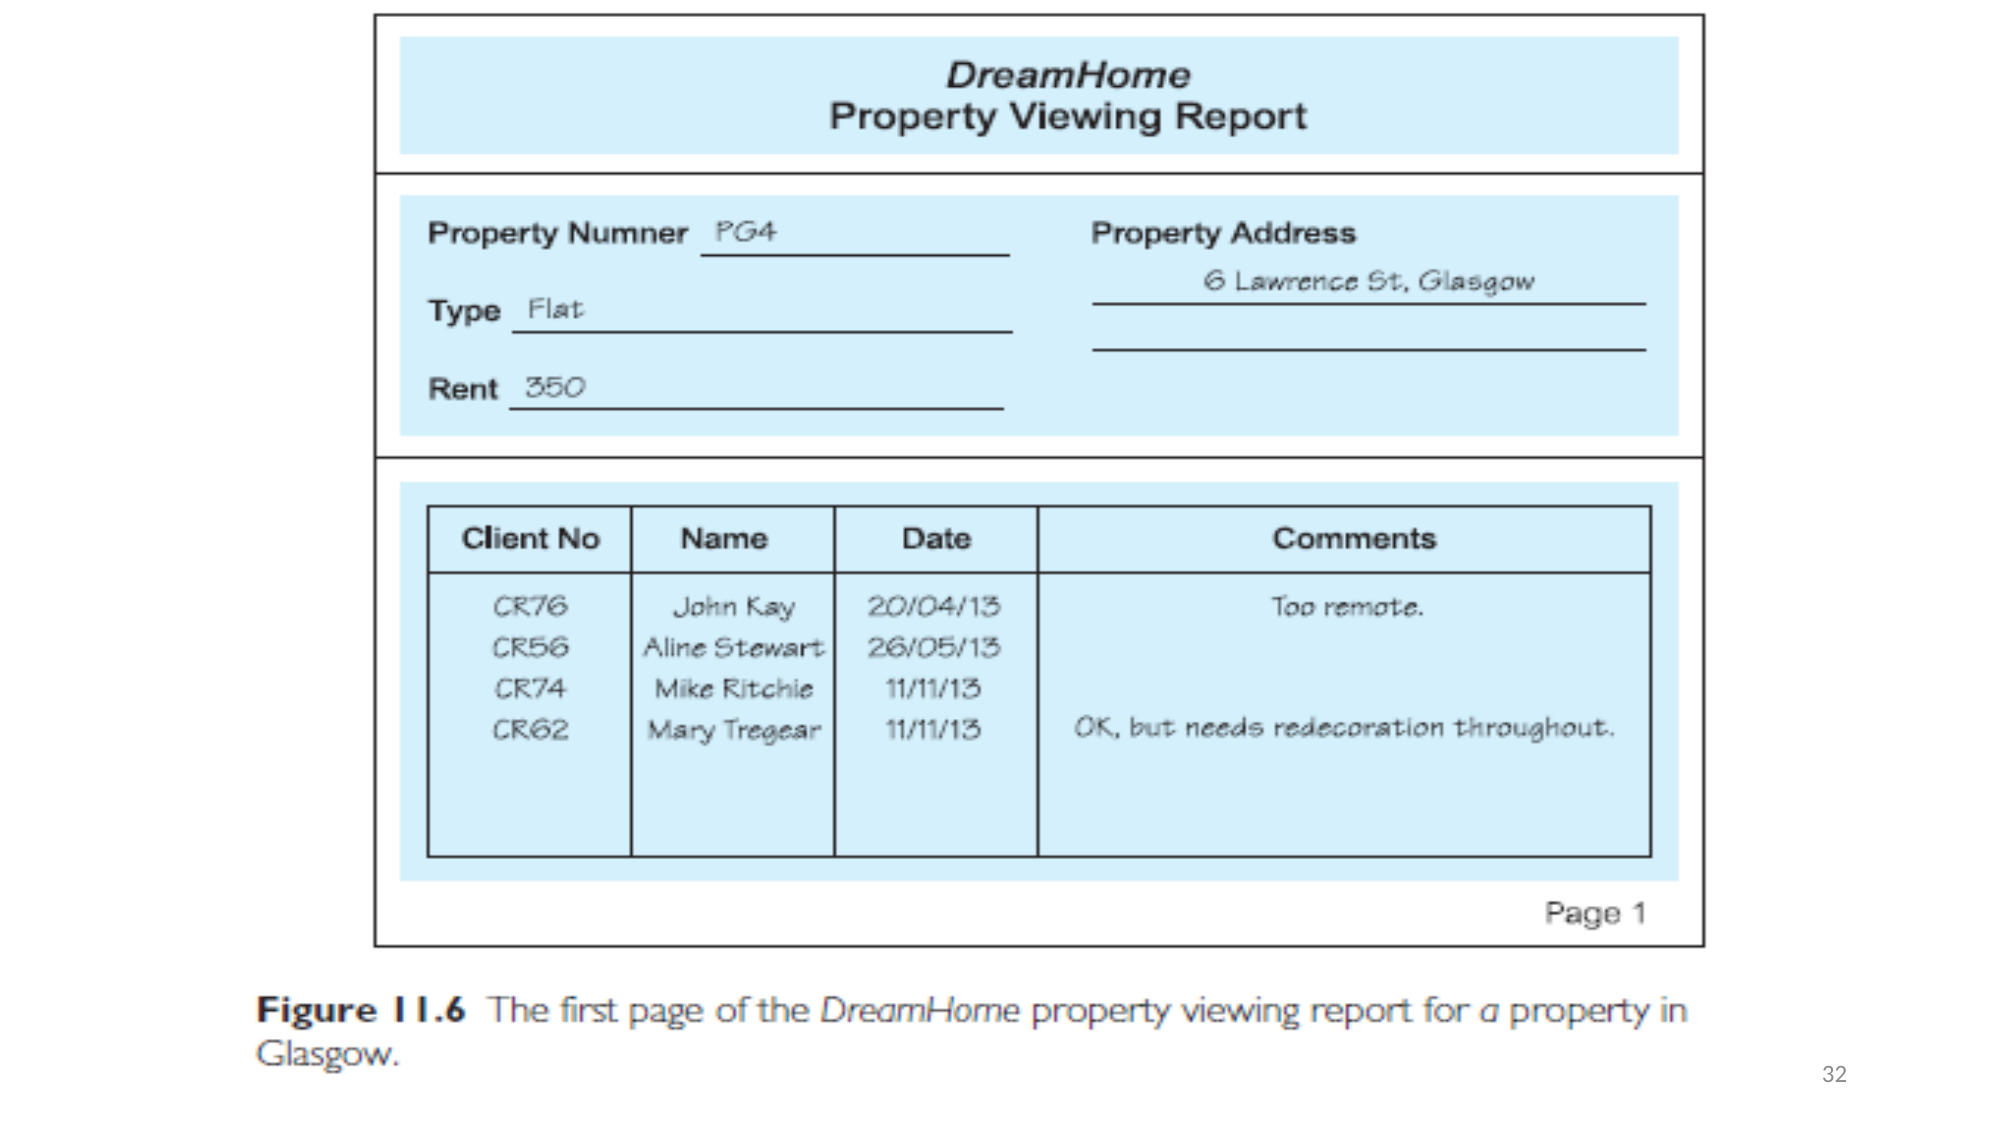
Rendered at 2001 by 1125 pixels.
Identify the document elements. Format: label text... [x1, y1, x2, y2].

slide_number 32 [1412, 1042, 1863, 1103]
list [242, 0, 1721, 1079]
